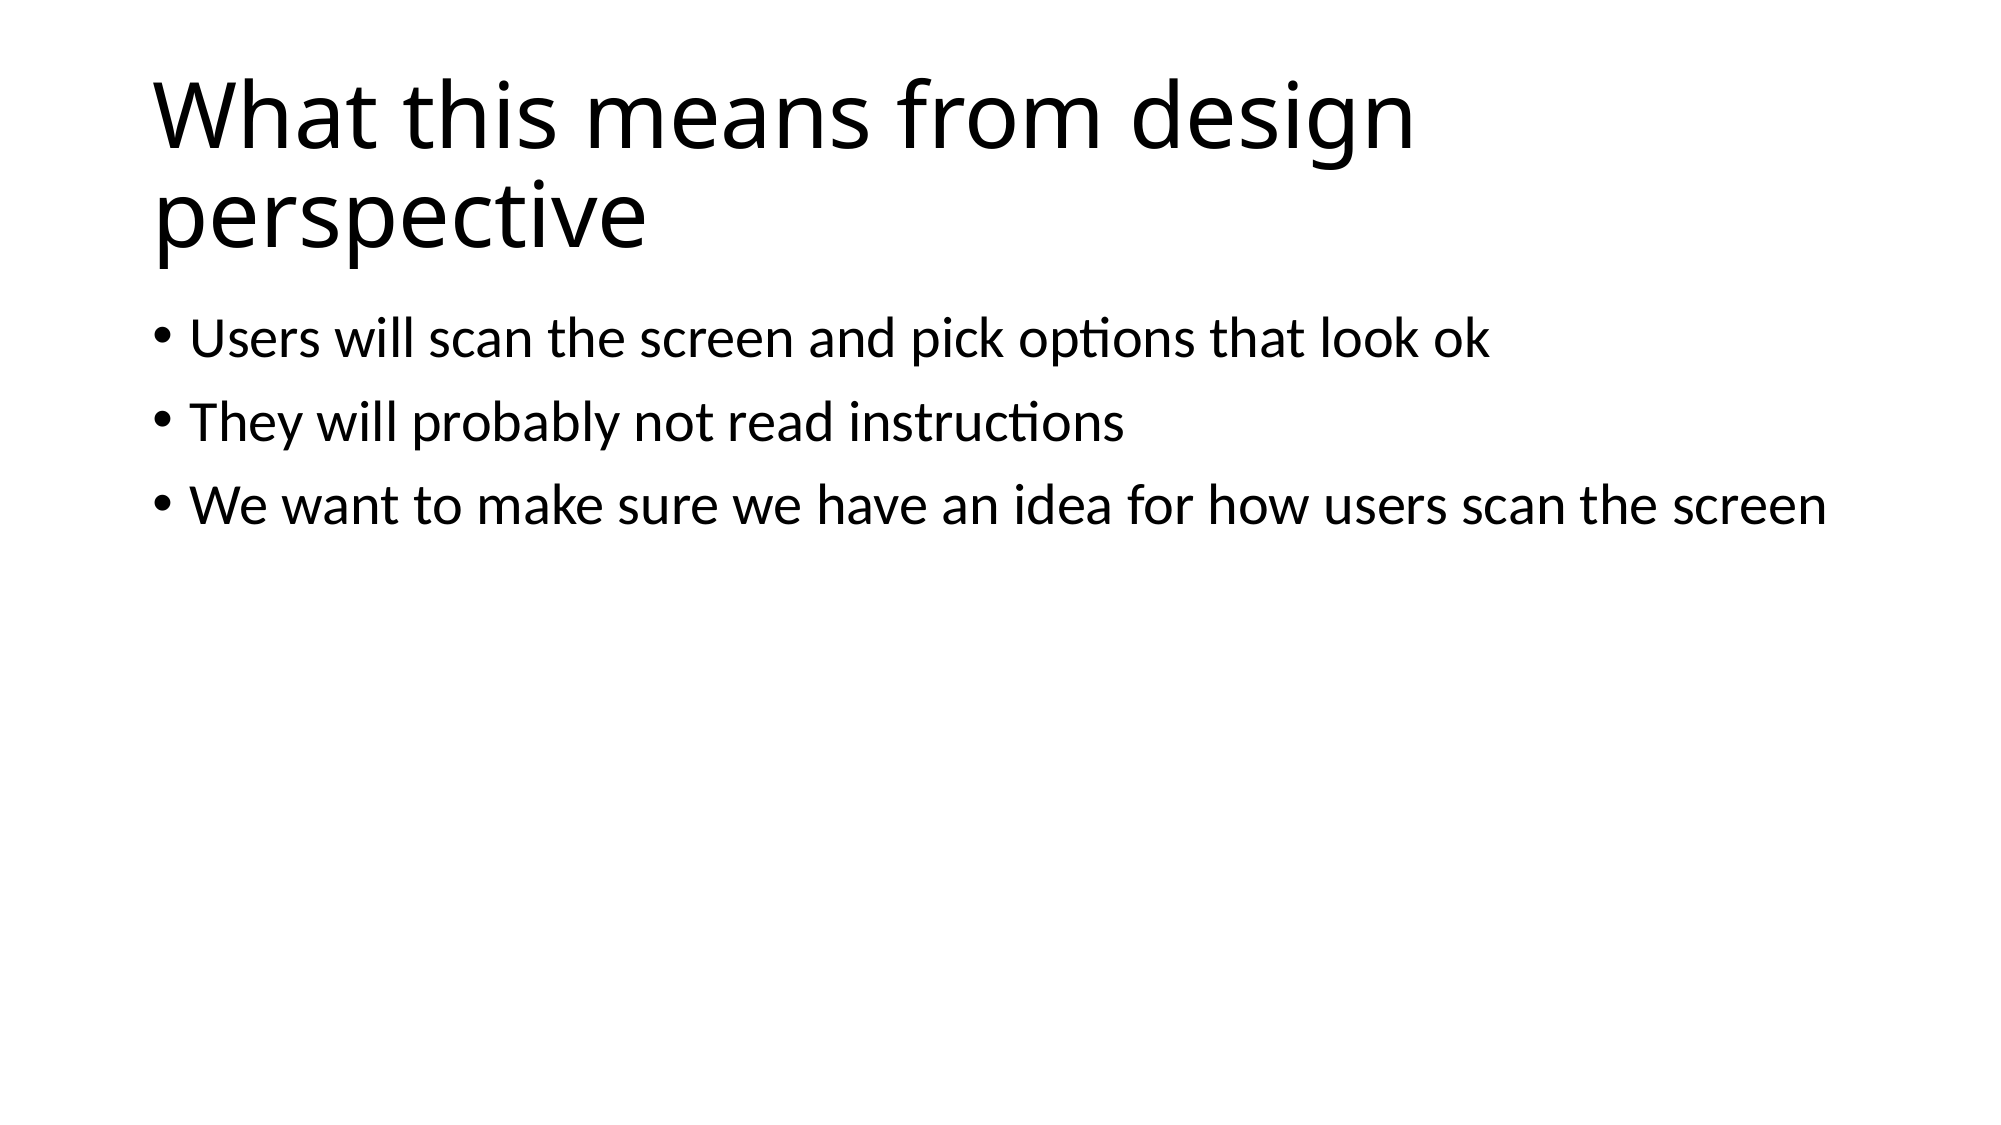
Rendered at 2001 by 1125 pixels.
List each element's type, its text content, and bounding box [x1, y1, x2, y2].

list Users will scan the screen and pick options that look ok They will probably not read instructions We want to make sure we have an idea for how users scan the screen [137, 299, 1863, 1014]
title What this means from design perspective [137, 59, 1863, 278]
